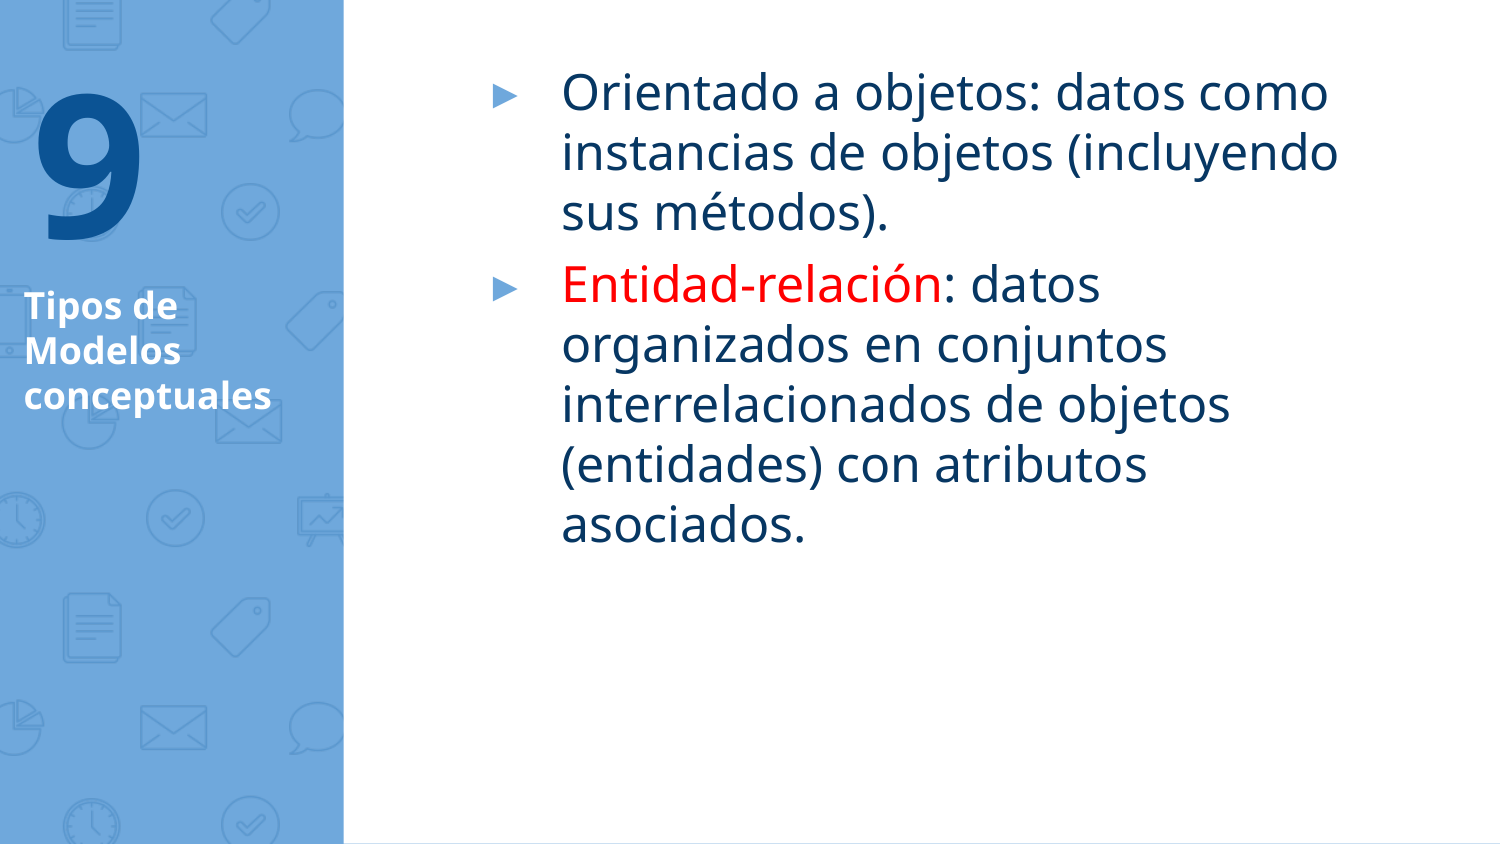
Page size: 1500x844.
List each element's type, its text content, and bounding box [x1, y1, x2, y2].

title Tipos de Modelos conceptuales [8, 266, 343, 408]
list Orientado a objetos: datos como instancias de objetos (incluyendo sus métodos). Entidad-relación: datos organizados en conjuntos interrelacionados de objetos (entidades) con atributos asociados. [471, 45, 1384, 772]
slide_number 9 [17, 23, 315, 230]
